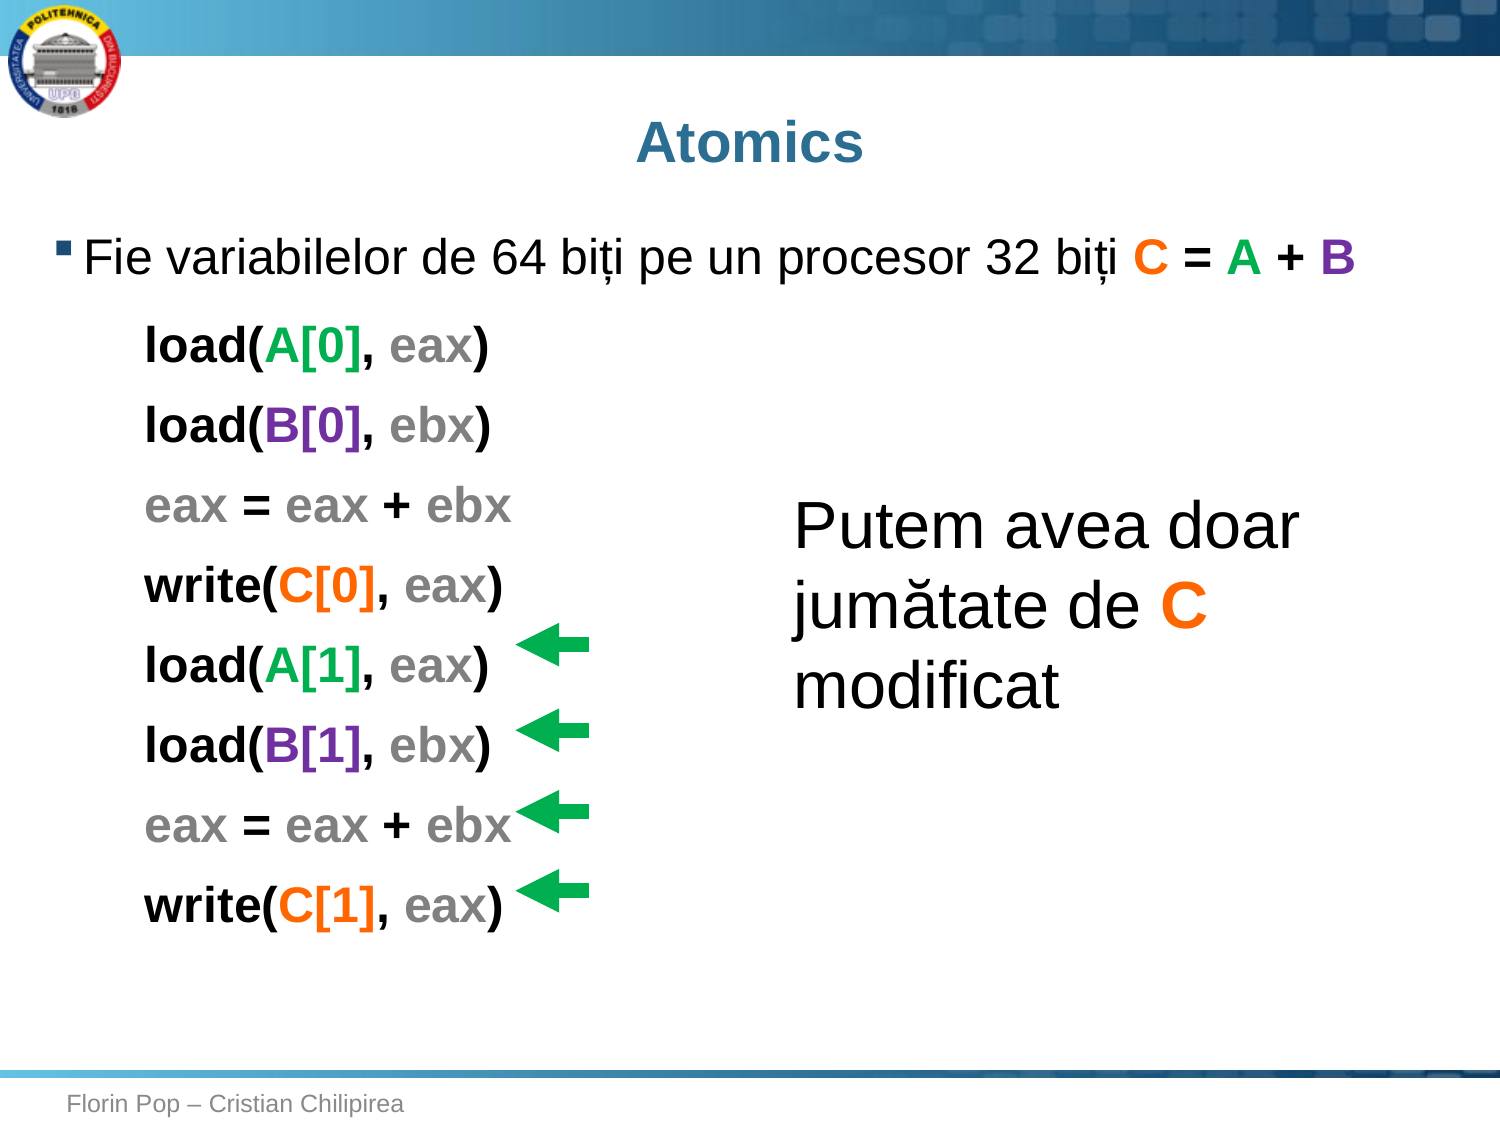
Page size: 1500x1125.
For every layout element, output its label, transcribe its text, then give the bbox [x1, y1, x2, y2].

list Fie variabilelor de 64 biți pe un procesor 32 biți C = A + B [52, 217, 1451, 1053]
picture [0, 1070, 1500, 1078]
picture [0, 0, 1500, 118]
text_box load(A[0], eax) load(B[0], ebx) eax = eax + ebx write(C[0], eax) load(A[1], eax) load(B[1], ebx) eax = eax + ebx write(C[1], eax) [145, 304, 984, 1023]
title Atomics [51, 102, 1449, 178]
footer Florin Pop – Cristian Chilipirea [51, 1083, 1157, 1125]
text_box Putem avea doar jumătate de C modificat [779, 474, 1500, 729]
